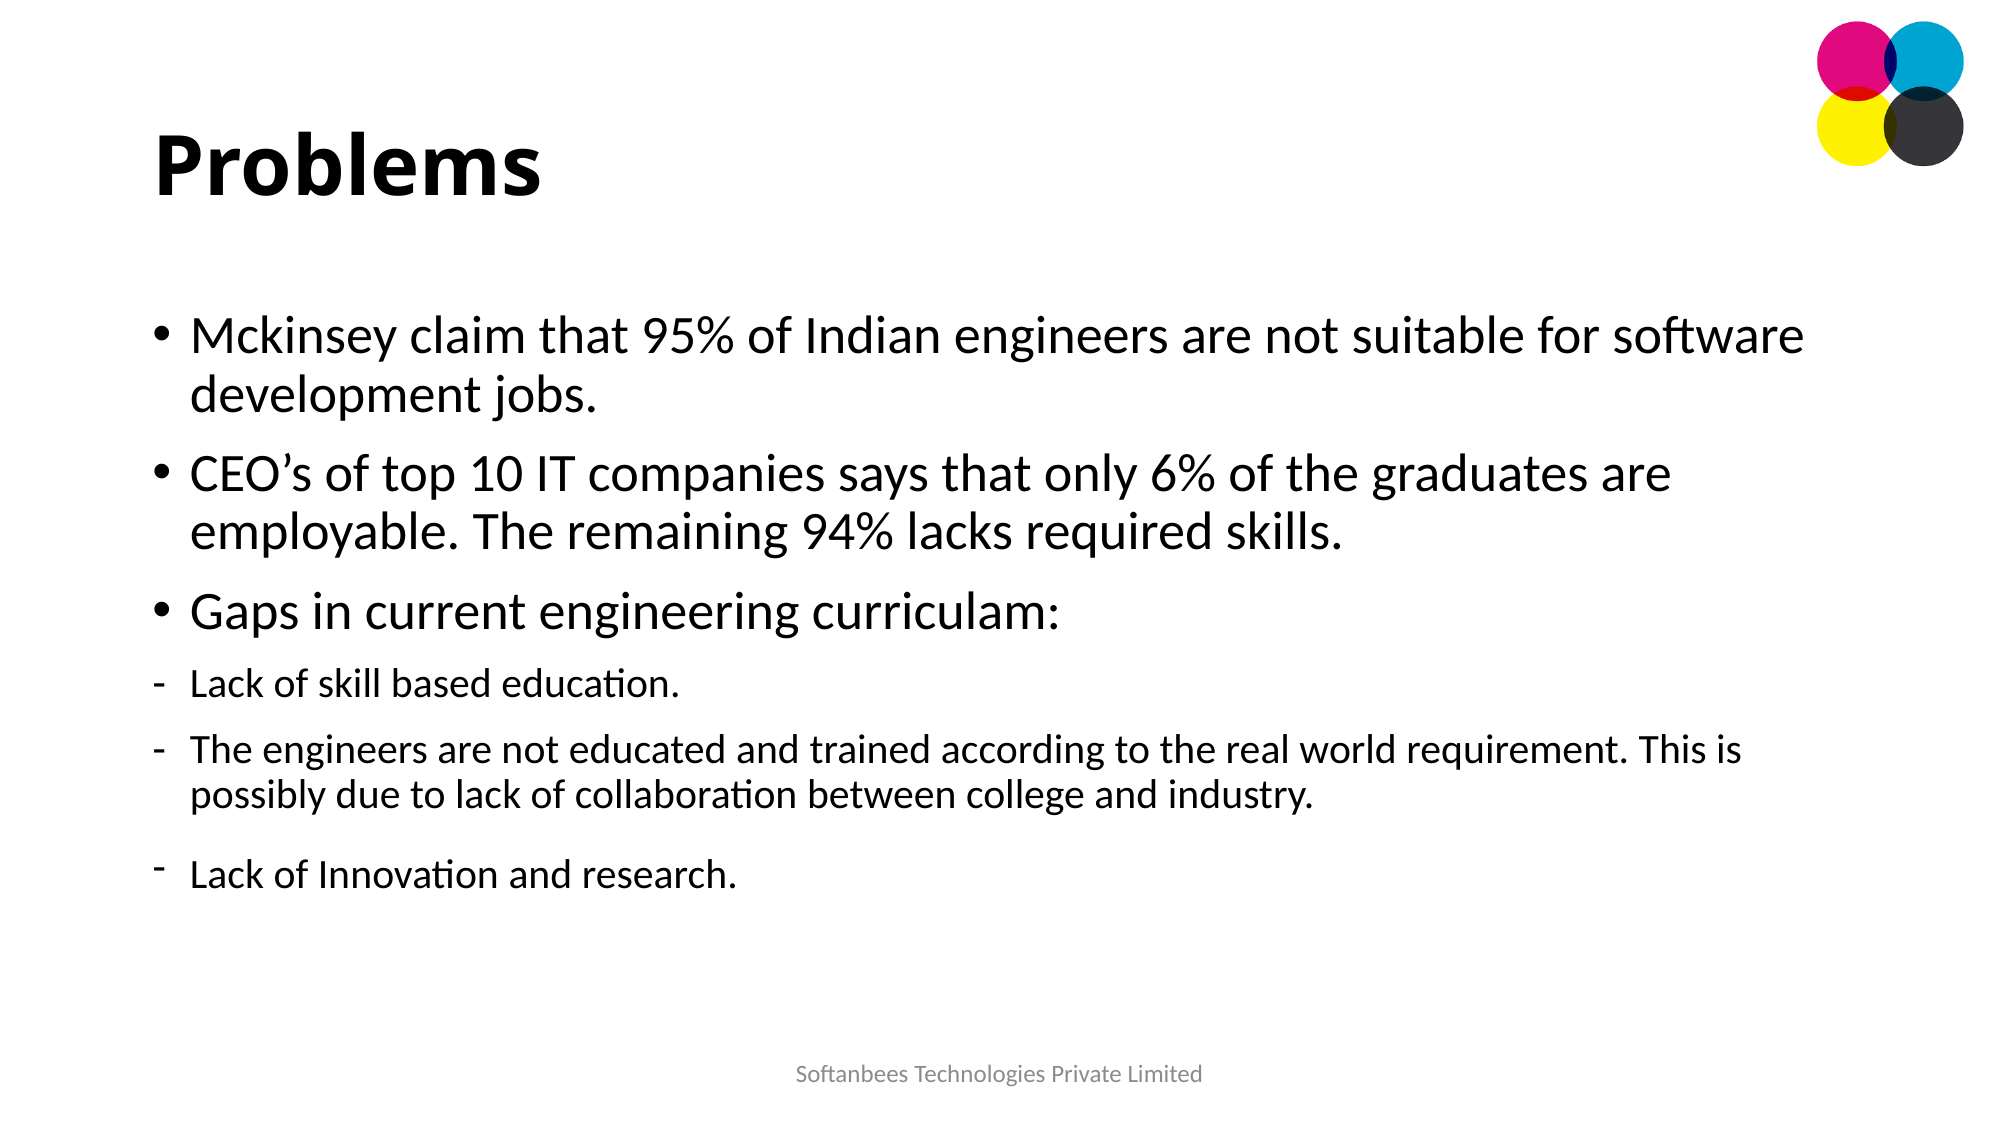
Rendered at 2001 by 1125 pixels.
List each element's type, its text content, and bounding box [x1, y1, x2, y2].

footer Softanbees Technologies Private Limited [662, 1042, 1338, 1103]
list Mckinsey claim that 95% of Indian engineers are not suitable for software development jobs. CEO’s of top 10 IT companies says that only 6% of the graduates are employable. The remaining 94% lacks required skills. Gaps in current engineering curriculam: Lack of skill based education. The engineers are not educated and trained according to the real world requirement. This is possibly due to lack of collaboration between college and industry. Lack of Innovation and research. [137, 299, 1863, 1014]
title Problems [137, 59, 1863, 278]
picture [1816, 20, 1965, 169]
